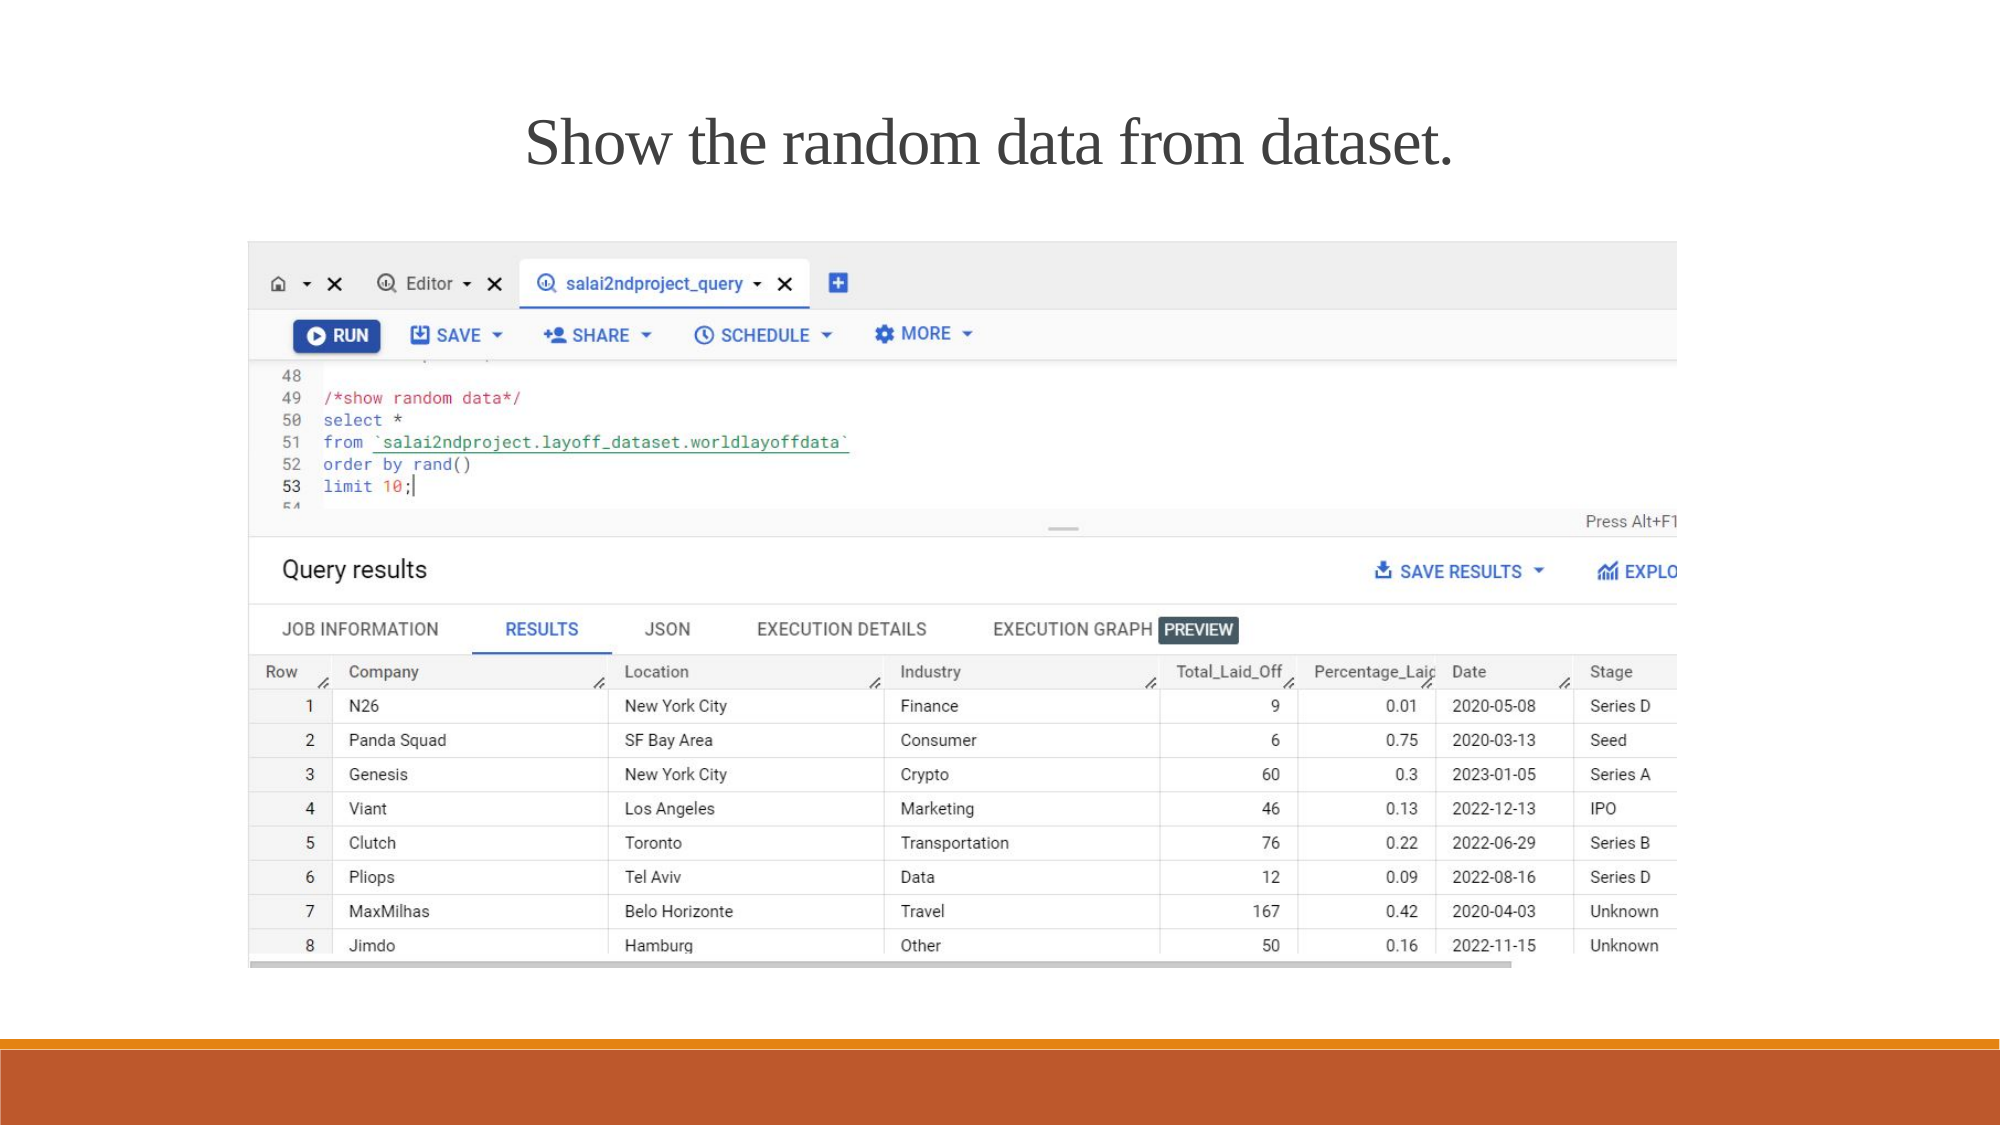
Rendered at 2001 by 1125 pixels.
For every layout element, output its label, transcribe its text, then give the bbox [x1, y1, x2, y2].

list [246, 237, 1678, 968]
title Show the random data from dataset. [165, 91, 1816, 186]
